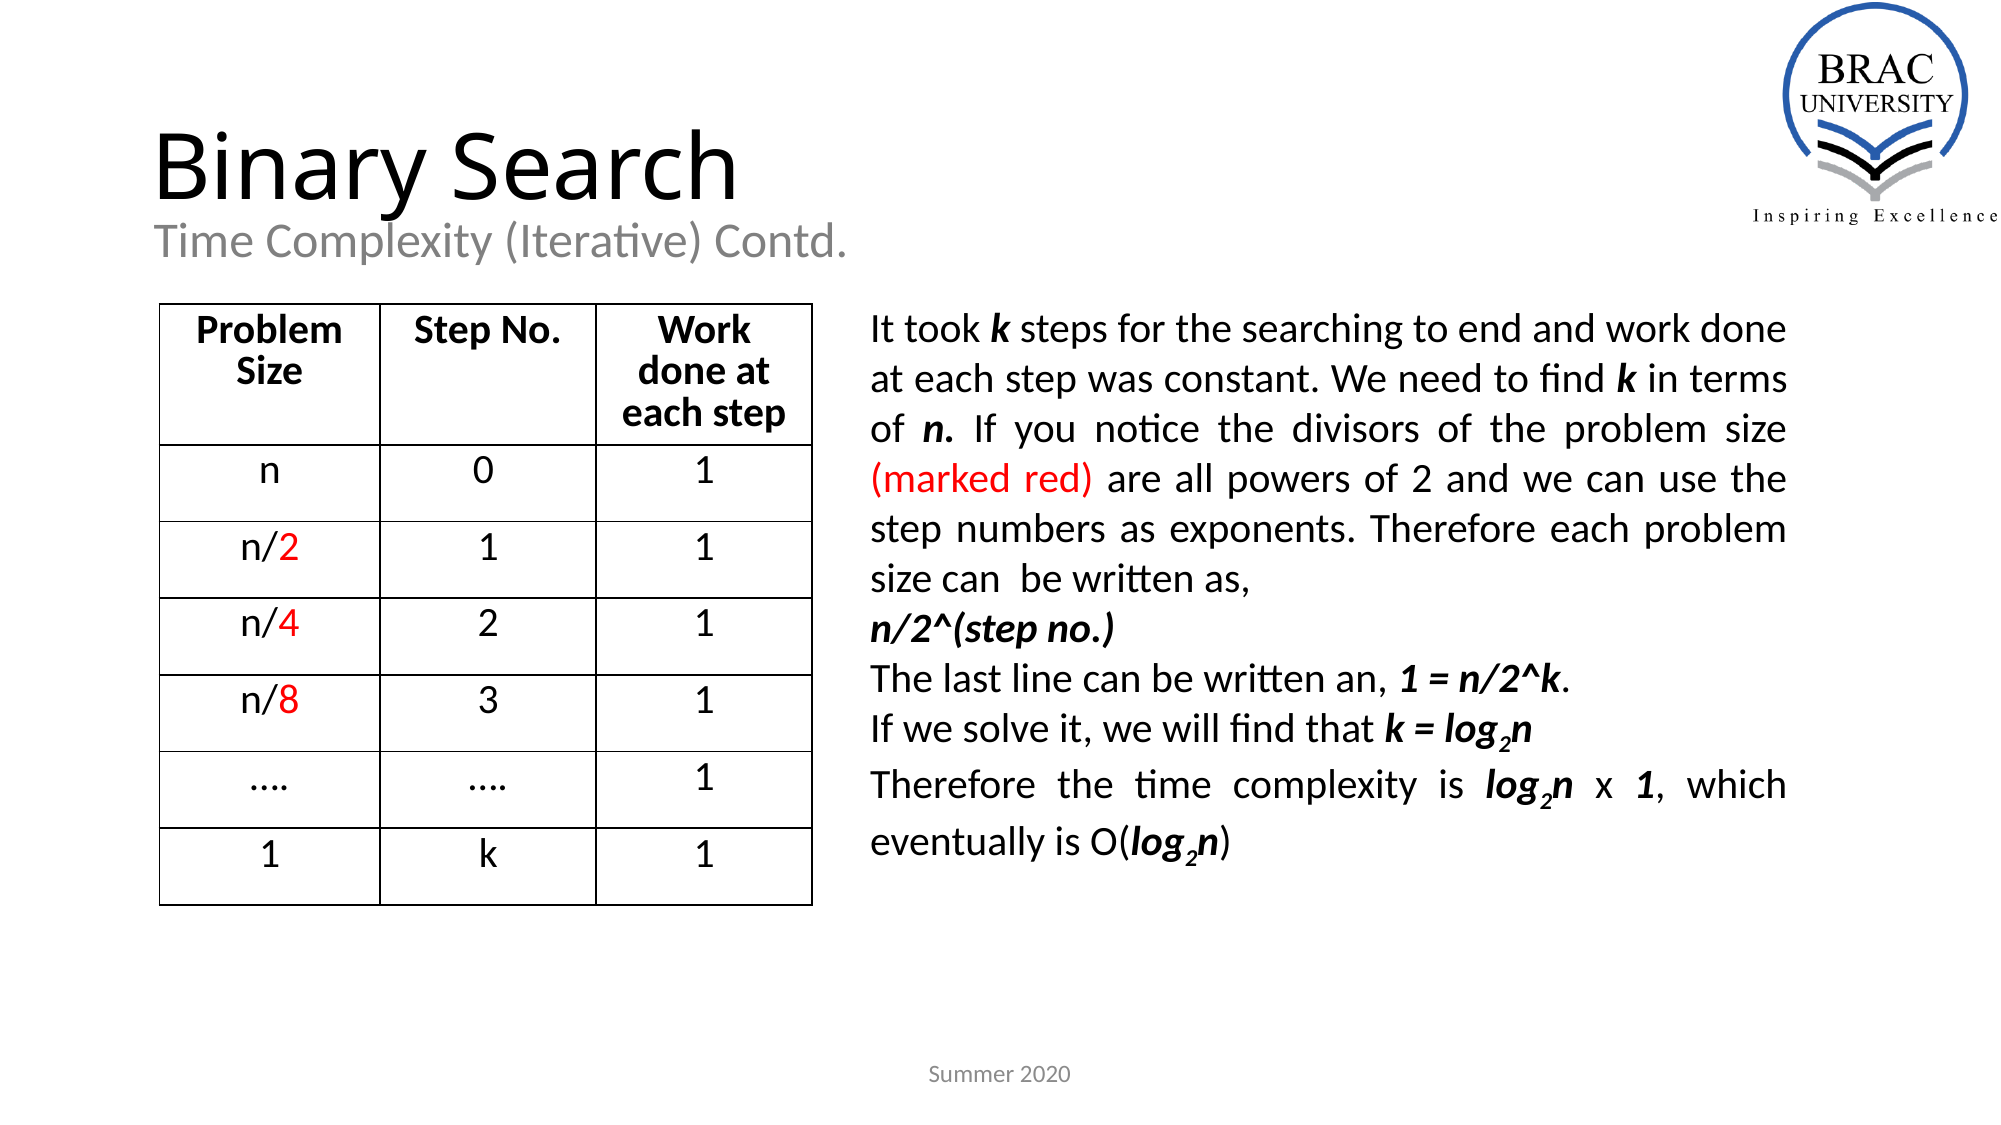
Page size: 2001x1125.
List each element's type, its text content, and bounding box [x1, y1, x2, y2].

table_cell …. [381, 752, 595, 827]
text_box It took k steps for the searching to end and work done at each step was constant. We need to find k in terms of n. If you notice the divisors of the problem size (marked red) are all powers of 2 and we can use the step numbers as exponents. Therefore each problem size can be written as, n/2^(step no.) The last line can be written an, 1 = n/2^k. If we solve it, we will find that k = log2n Therefore the time complexity is log2n x 1, which eventually is O(log2n) [855, 292, 1803, 929]
text_box Binary Search [136, 112, 964, 244]
table_cell 1 [381, 522, 595, 597]
table_header Work done at each step [597, 305, 811, 444]
table_cell 1 [597, 599, 811, 674]
table_cell 2 [381, 599, 595, 674]
table_cell n/8 [160, 676, 379, 751]
footer Summer 2020 [662, 1042, 1338, 1103]
picture [1753, 2, 1997, 225]
table_header Step No. [381, 305, 595, 444]
table_cell 0 [381, 446, 595, 521]
table_cell 1 [597, 829, 811, 904]
text_box Time Complexity (Iterative) Contd. [138, 206, 891, 300]
table_cell 1 [160, 829, 379, 904]
table_cell 3 [381, 676, 595, 751]
table_cell 1 [597, 446, 811, 521]
table_cell n [160, 446, 379, 521]
table_cell 1 [597, 522, 811, 597]
table_cell 1 [597, 752, 811, 827]
table_cell 1 [597, 676, 811, 751]
table_cell n/2 [160, 522, 379, 597]
table_cell n/4 [160, 599, 379, 674]
table_header Problem Size [160, 305, 379, 444]
table_cell k [381, 829, 595, 904]
table_cell …. [160, 752, 379, 827]
